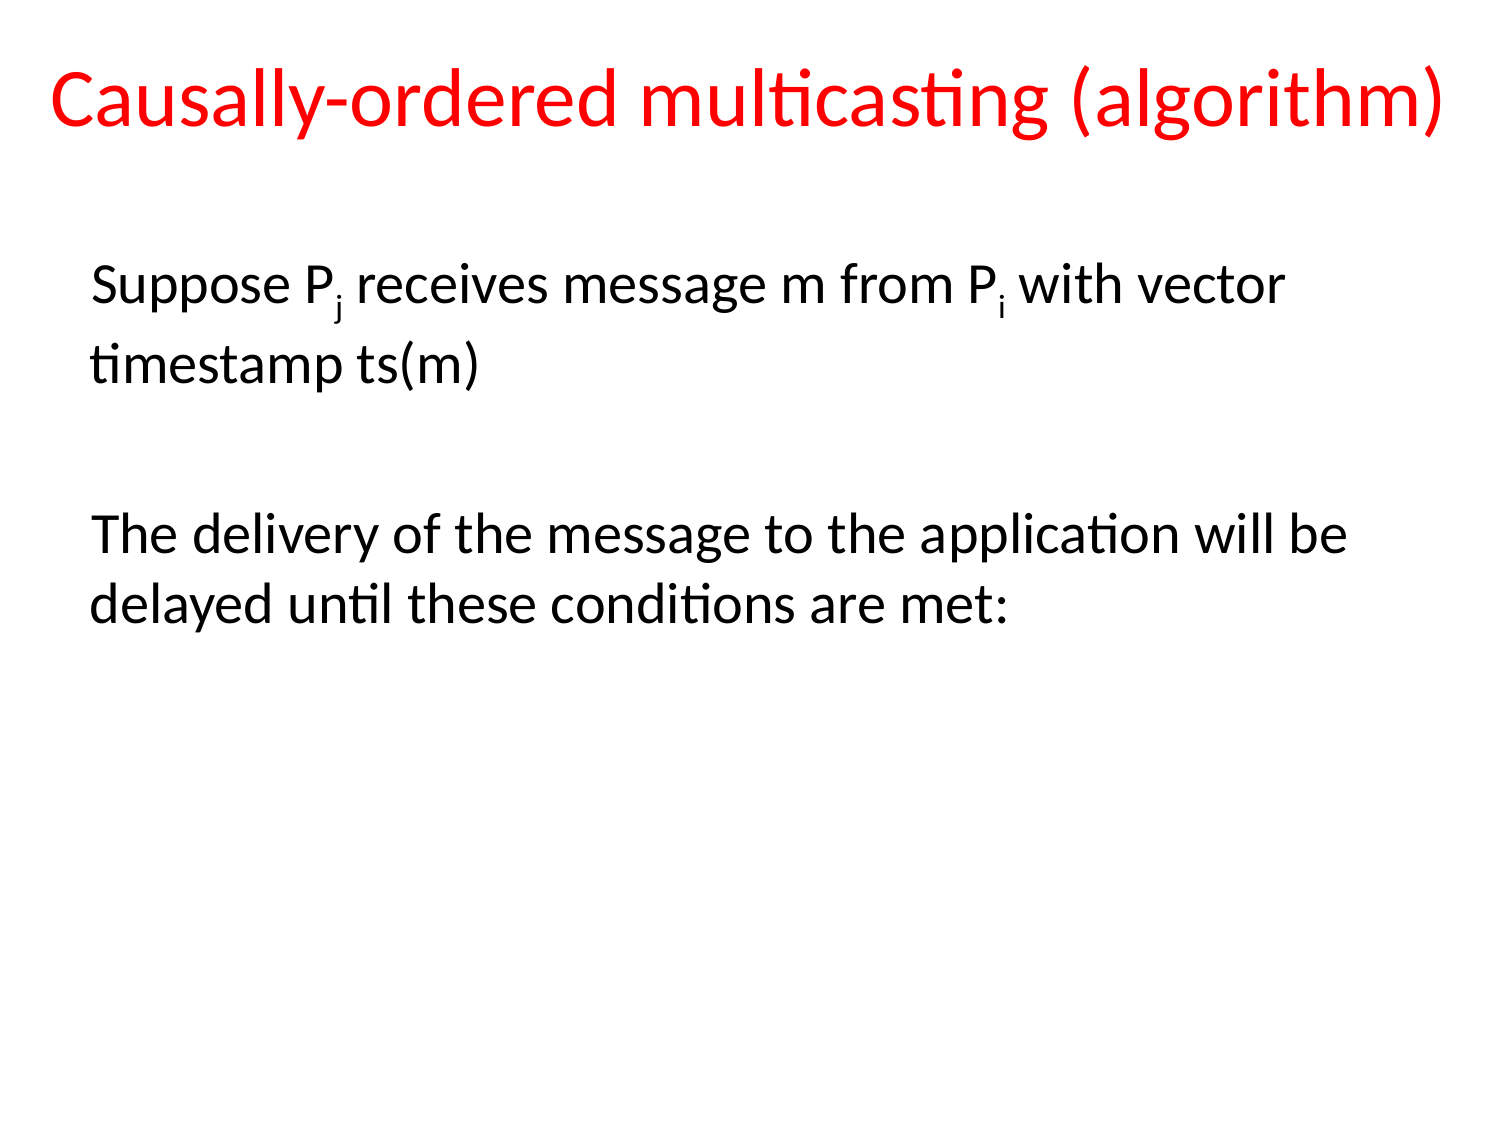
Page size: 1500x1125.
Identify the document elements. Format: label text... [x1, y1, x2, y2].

title Causally-ordered multicasting (algorithm) [0, 0, 1499, 187]
list Suppose Pj receives message m from Pi with vector timestamp ts(m) The delivery of the message to the application will be delayed until these conditions are met: [0, 237, 1499, 1125]
